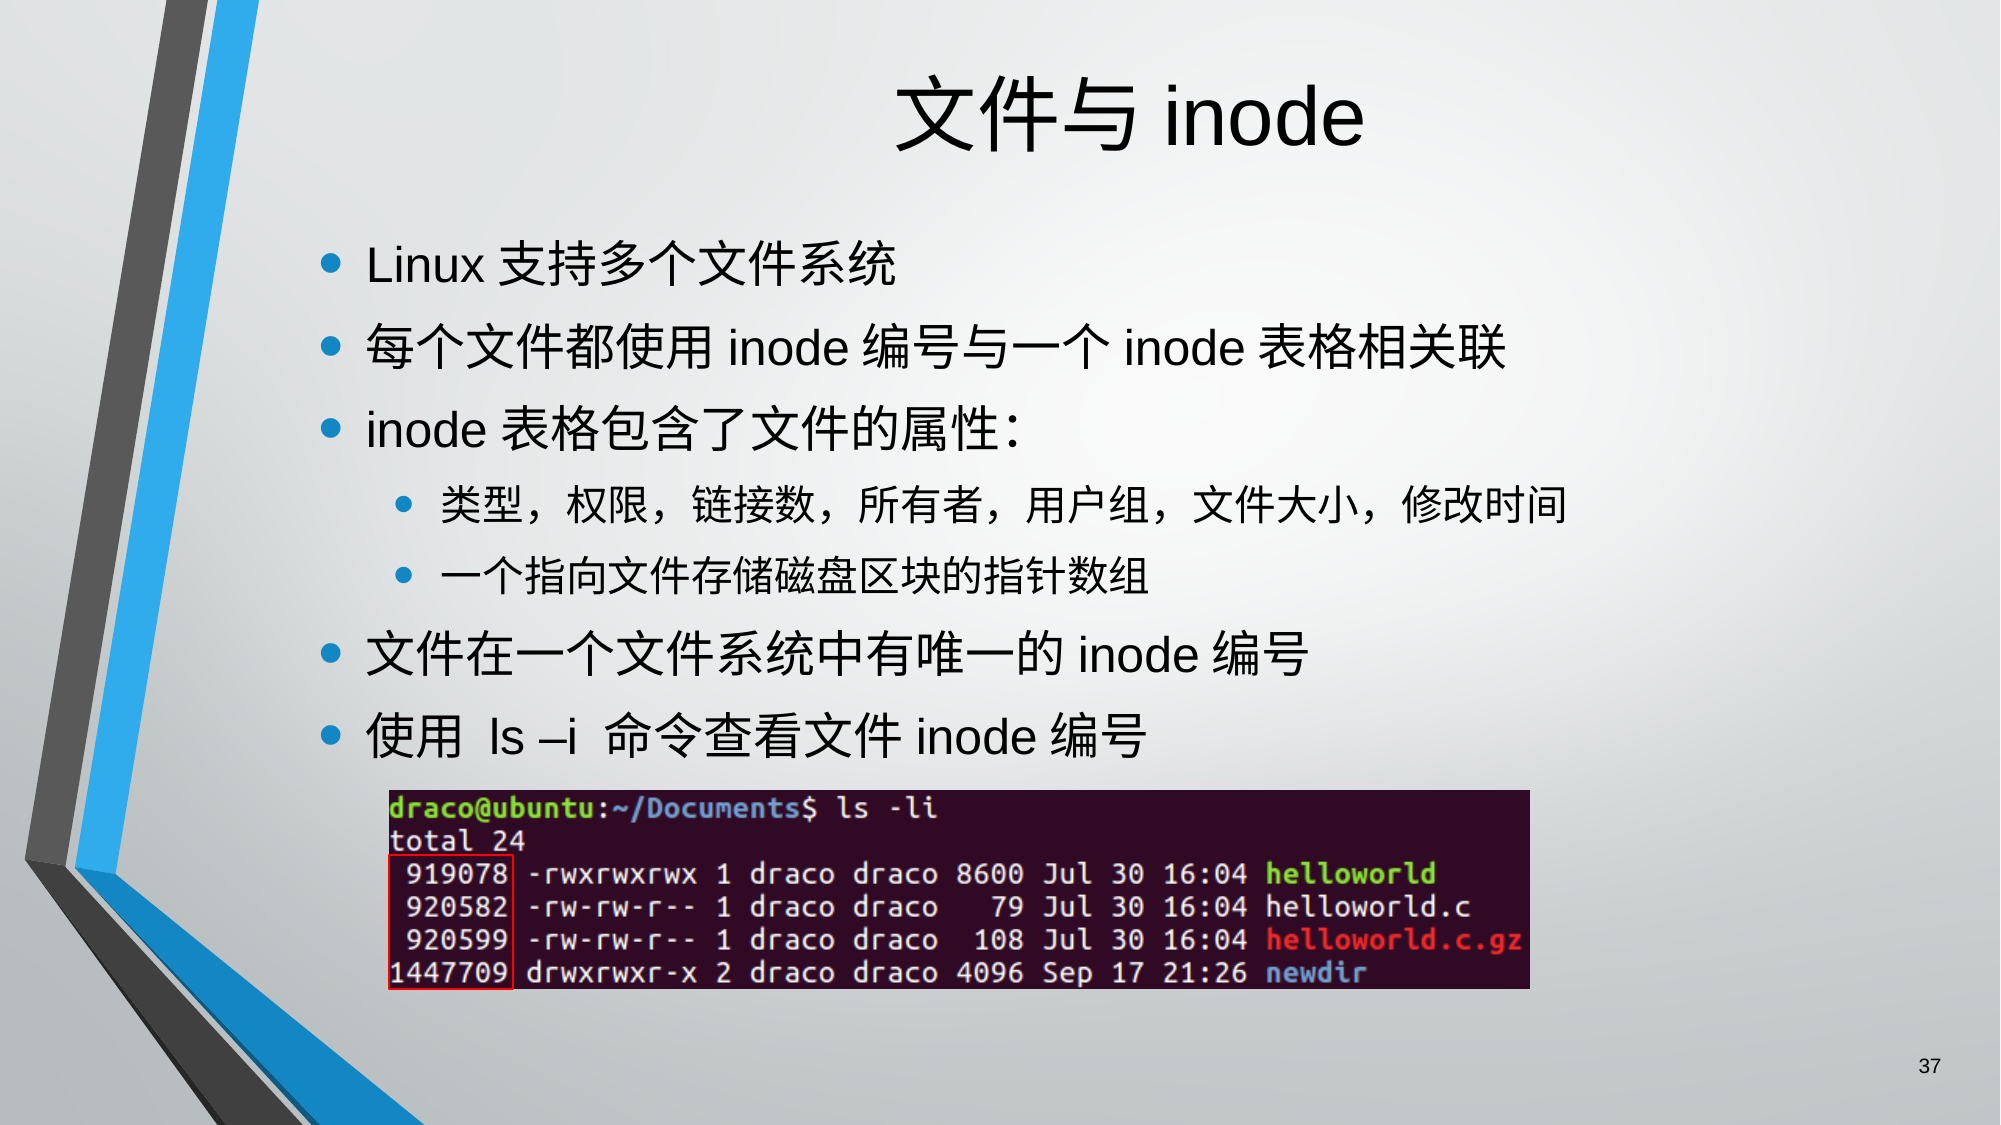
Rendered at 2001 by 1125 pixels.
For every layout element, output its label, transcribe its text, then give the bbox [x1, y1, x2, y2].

list Linux支持多个文件系统 每个文件都使用inode编号与一个inode表格相关联 inode表格包含了文件的属性： 类型，权限，链接数，所有者，用户组，文件大小，修改时间 一个指向文件存储磁盘区块的指针数组 文件在一个文件系统中有唯一的inode编号 使用 ls –i 命令查看文件inode编号 [304, 202, 1957, 1014]
title 文件与inode [304, 38, 1957, 187]
slide_number 37 [1866, 1034, 1957, 1095]
picture [388, 790, 1531, 989]
